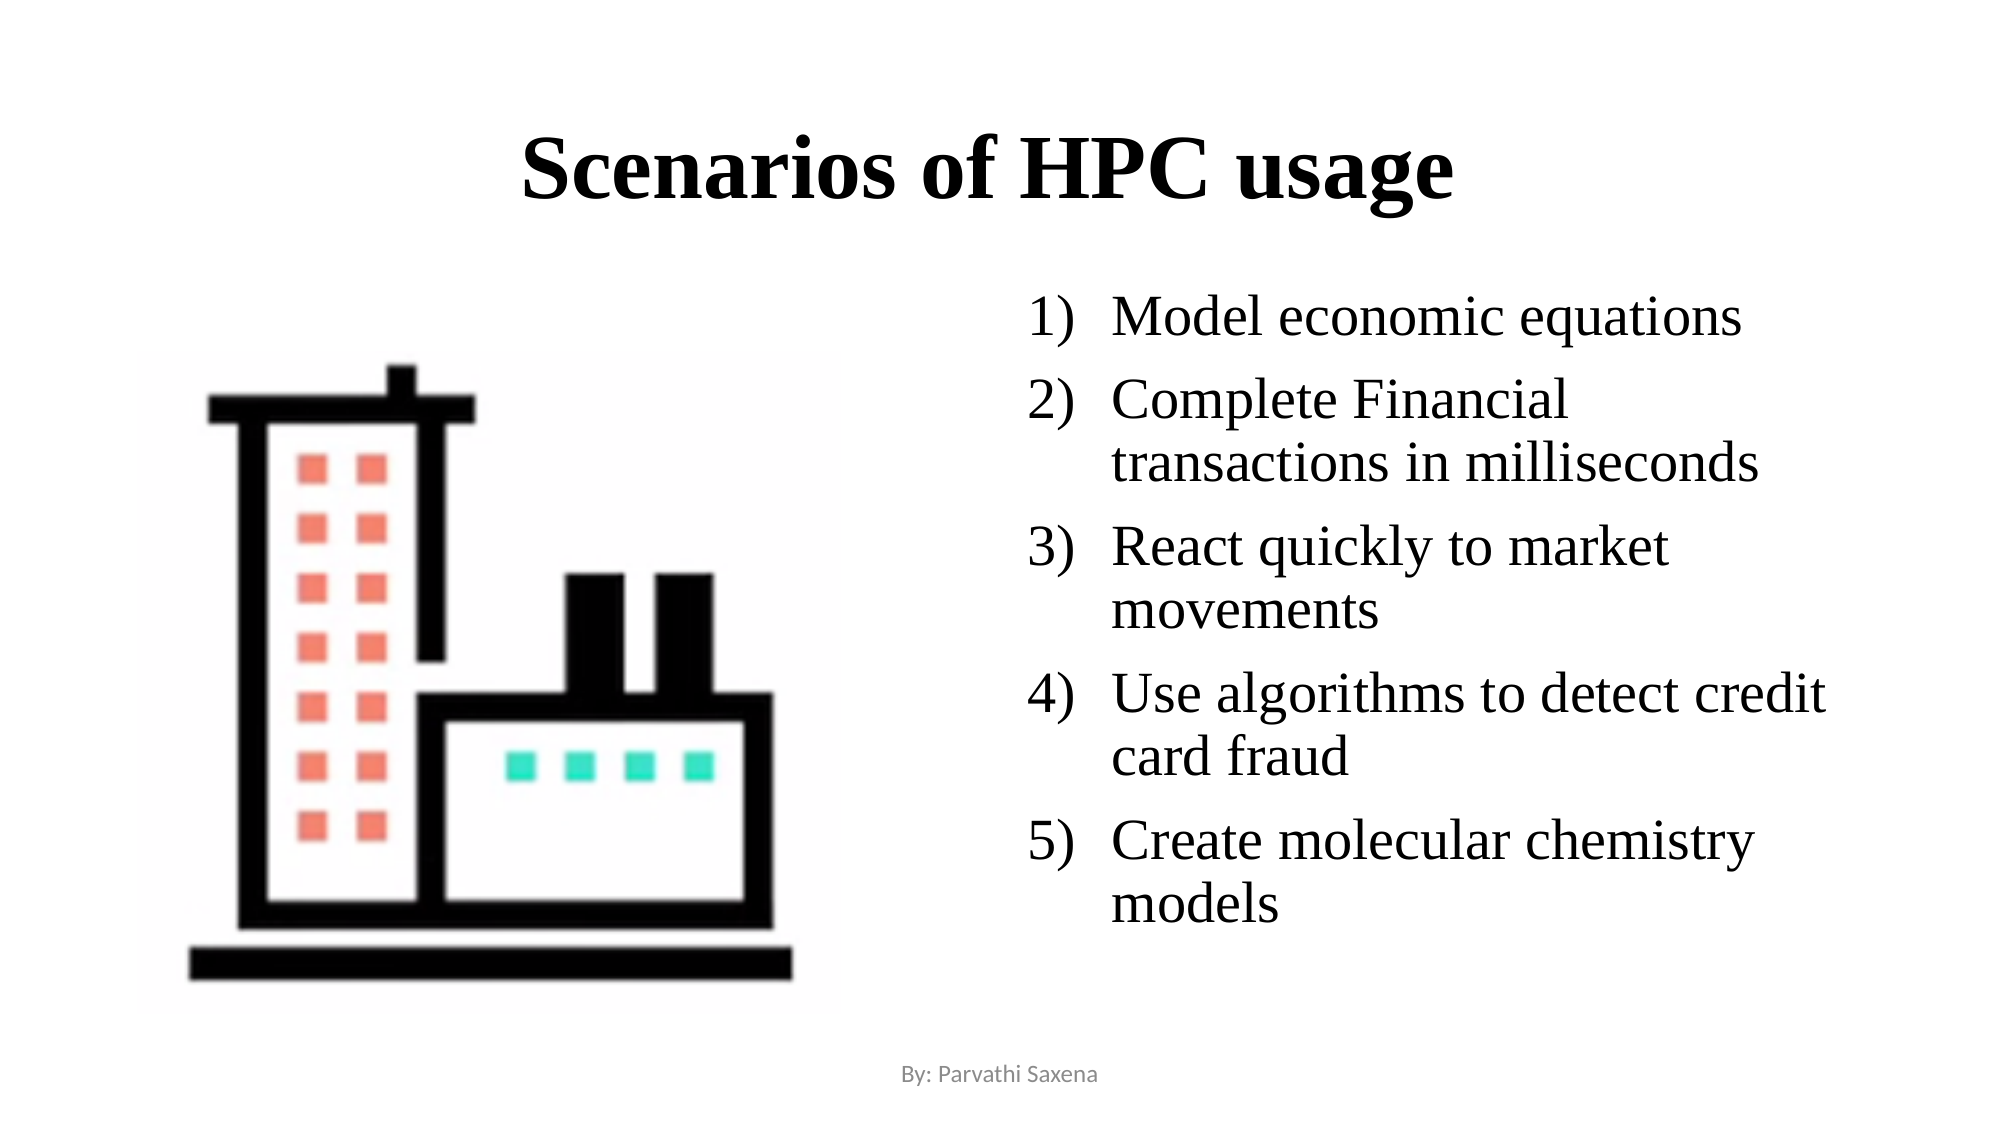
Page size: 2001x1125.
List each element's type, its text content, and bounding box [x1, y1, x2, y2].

list Model economic equations Complete Financial transactions in milliseconds React quickly to market movements Use algorithms to detect credit card fraud Create molecular chemistry models [1012, 277, 1863, 1014]
footer By: Parvathi Saxena [662, 1042, 1338, 1103]
title Scenarios of HPC usage [137, 59, 1863, 278]
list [137, 350, 841, 1014]
